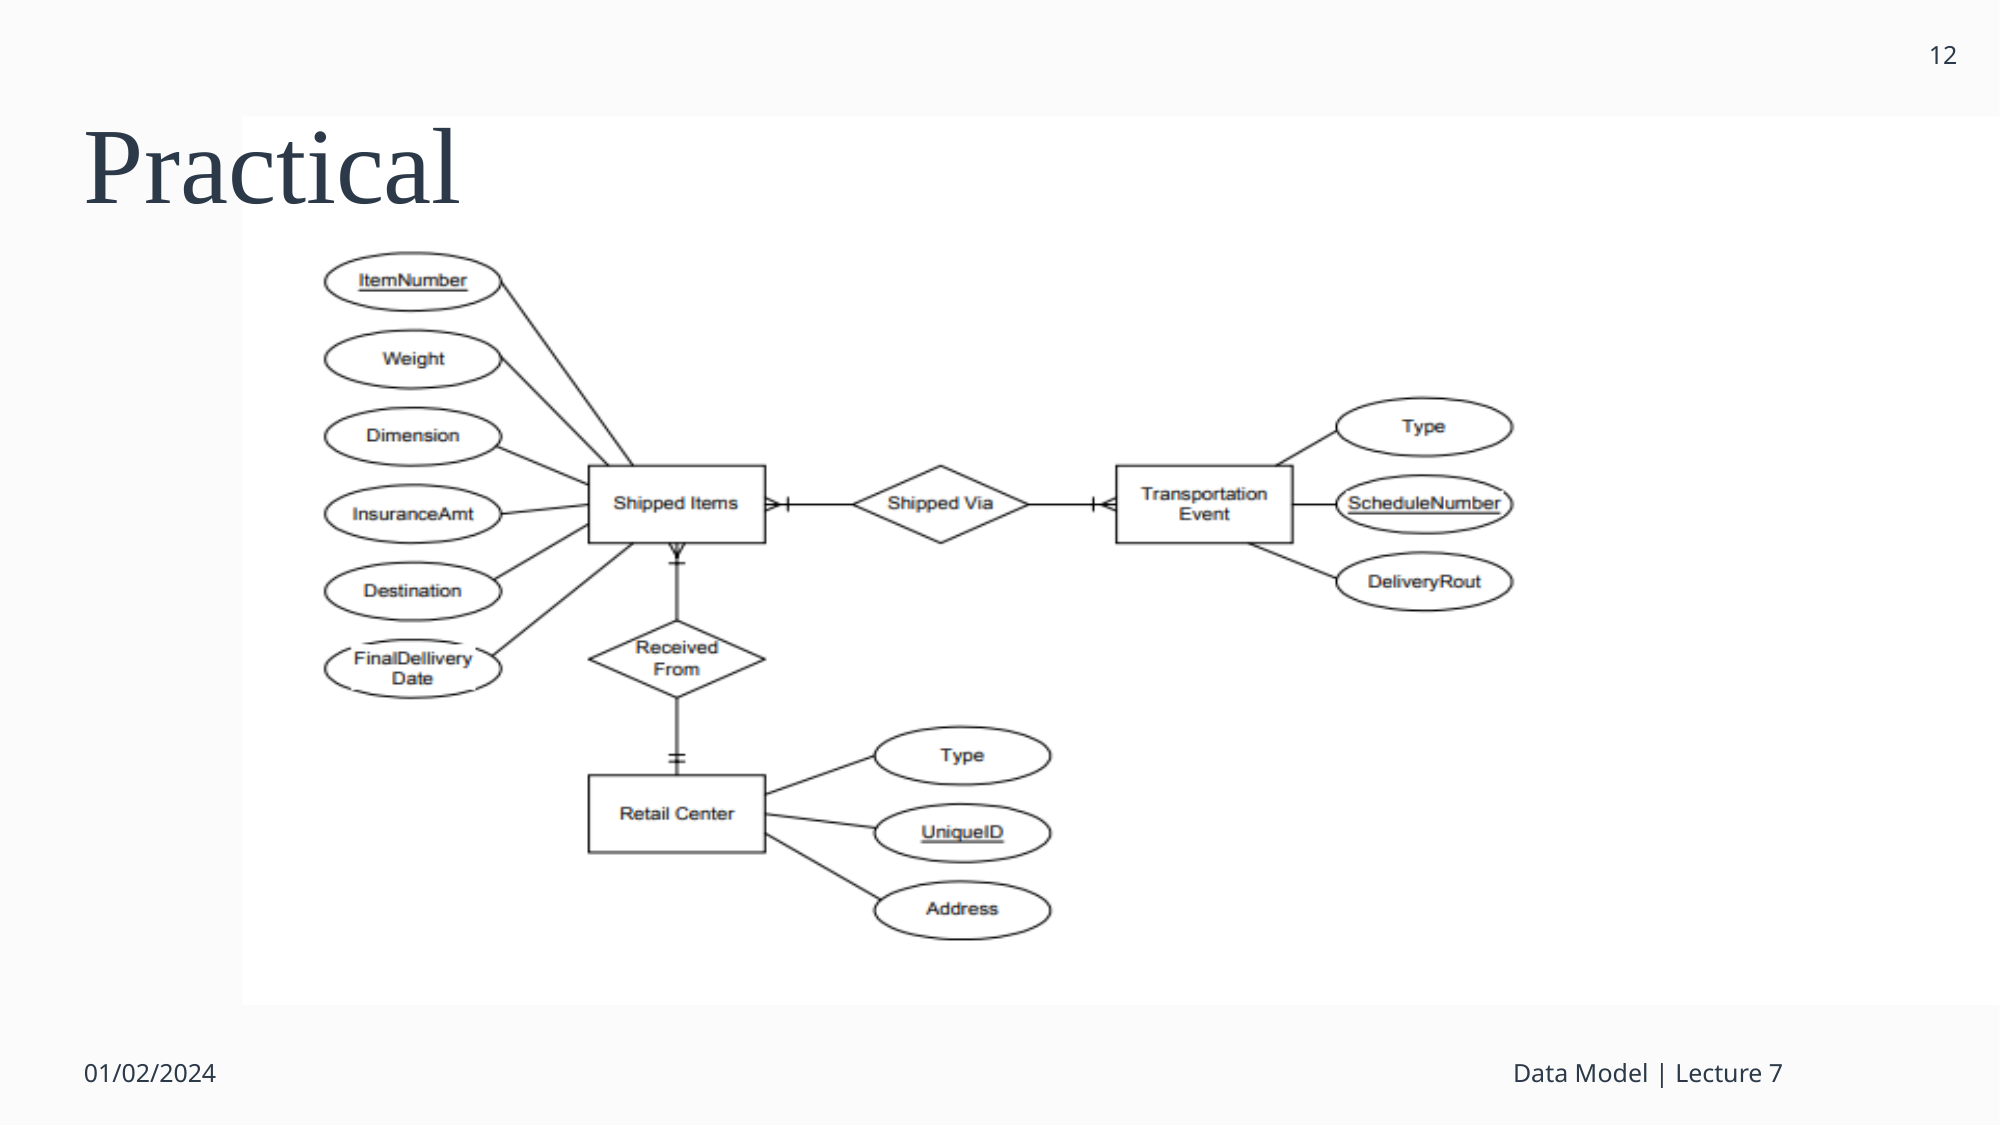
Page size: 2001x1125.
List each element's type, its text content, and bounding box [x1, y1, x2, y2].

title Practical [68, 59, 1799, 278]
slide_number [68, 1020, 519, 1125]
footer Data Model | Lecture 7 [618, 1020, 1799, 1125]
slide_number 12 [1886, 0, 2000, 113]
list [283, 239, 1579, 948]
